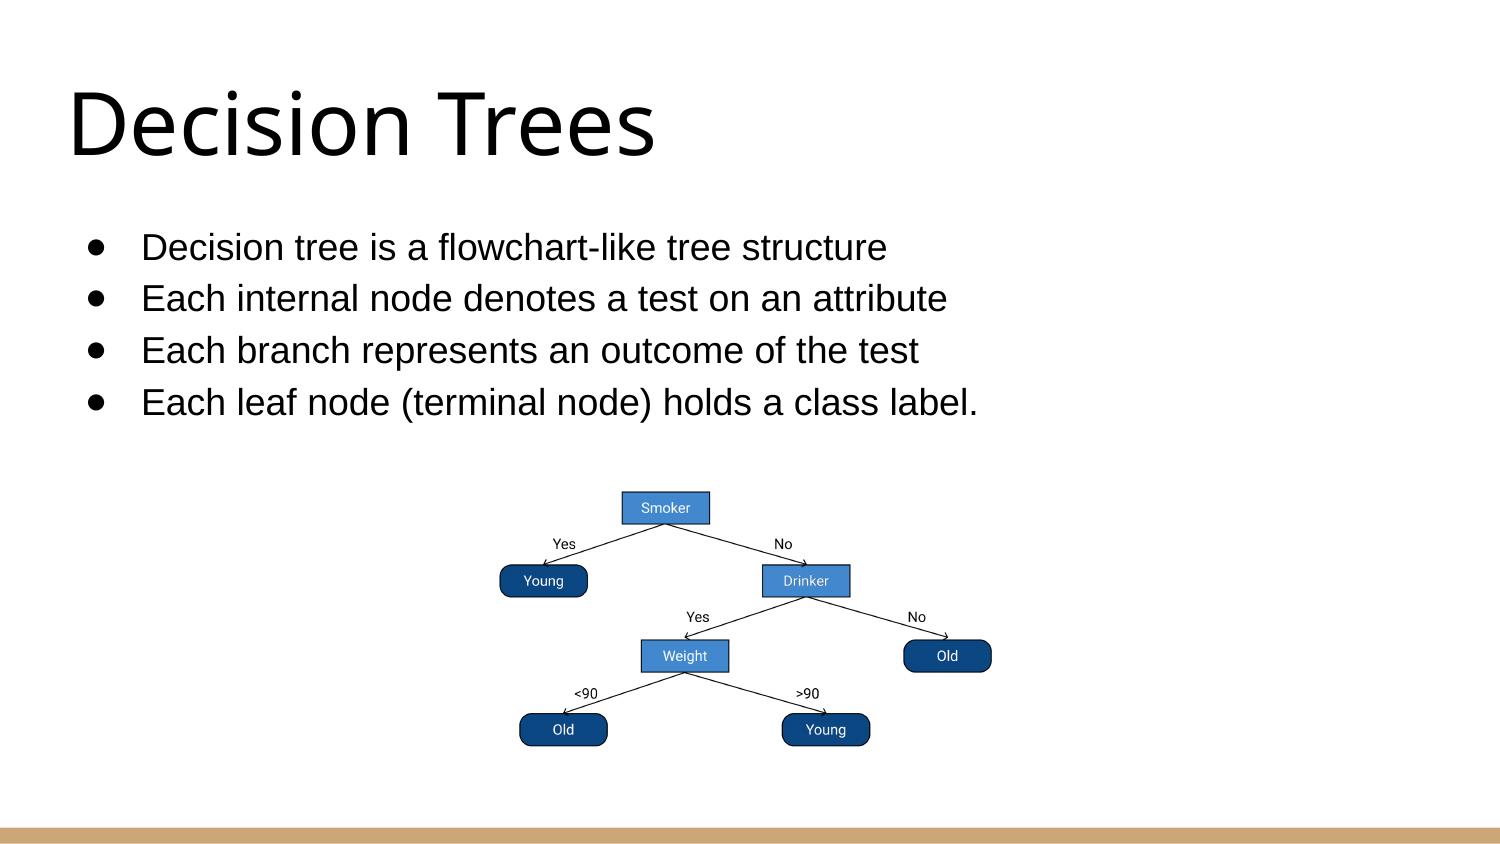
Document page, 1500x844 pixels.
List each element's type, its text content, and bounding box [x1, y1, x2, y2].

picture [467, 462, 1010, 796]
title Decision Trees [51, 51, 1449, 189]
list Decision tree is a flowchart-like tree structure Each internal node denotes a test on an attribute Each branch represents an outcome of the test Each leaf node (terminal node) holds a class label. [51, 200, 1449, 752]
